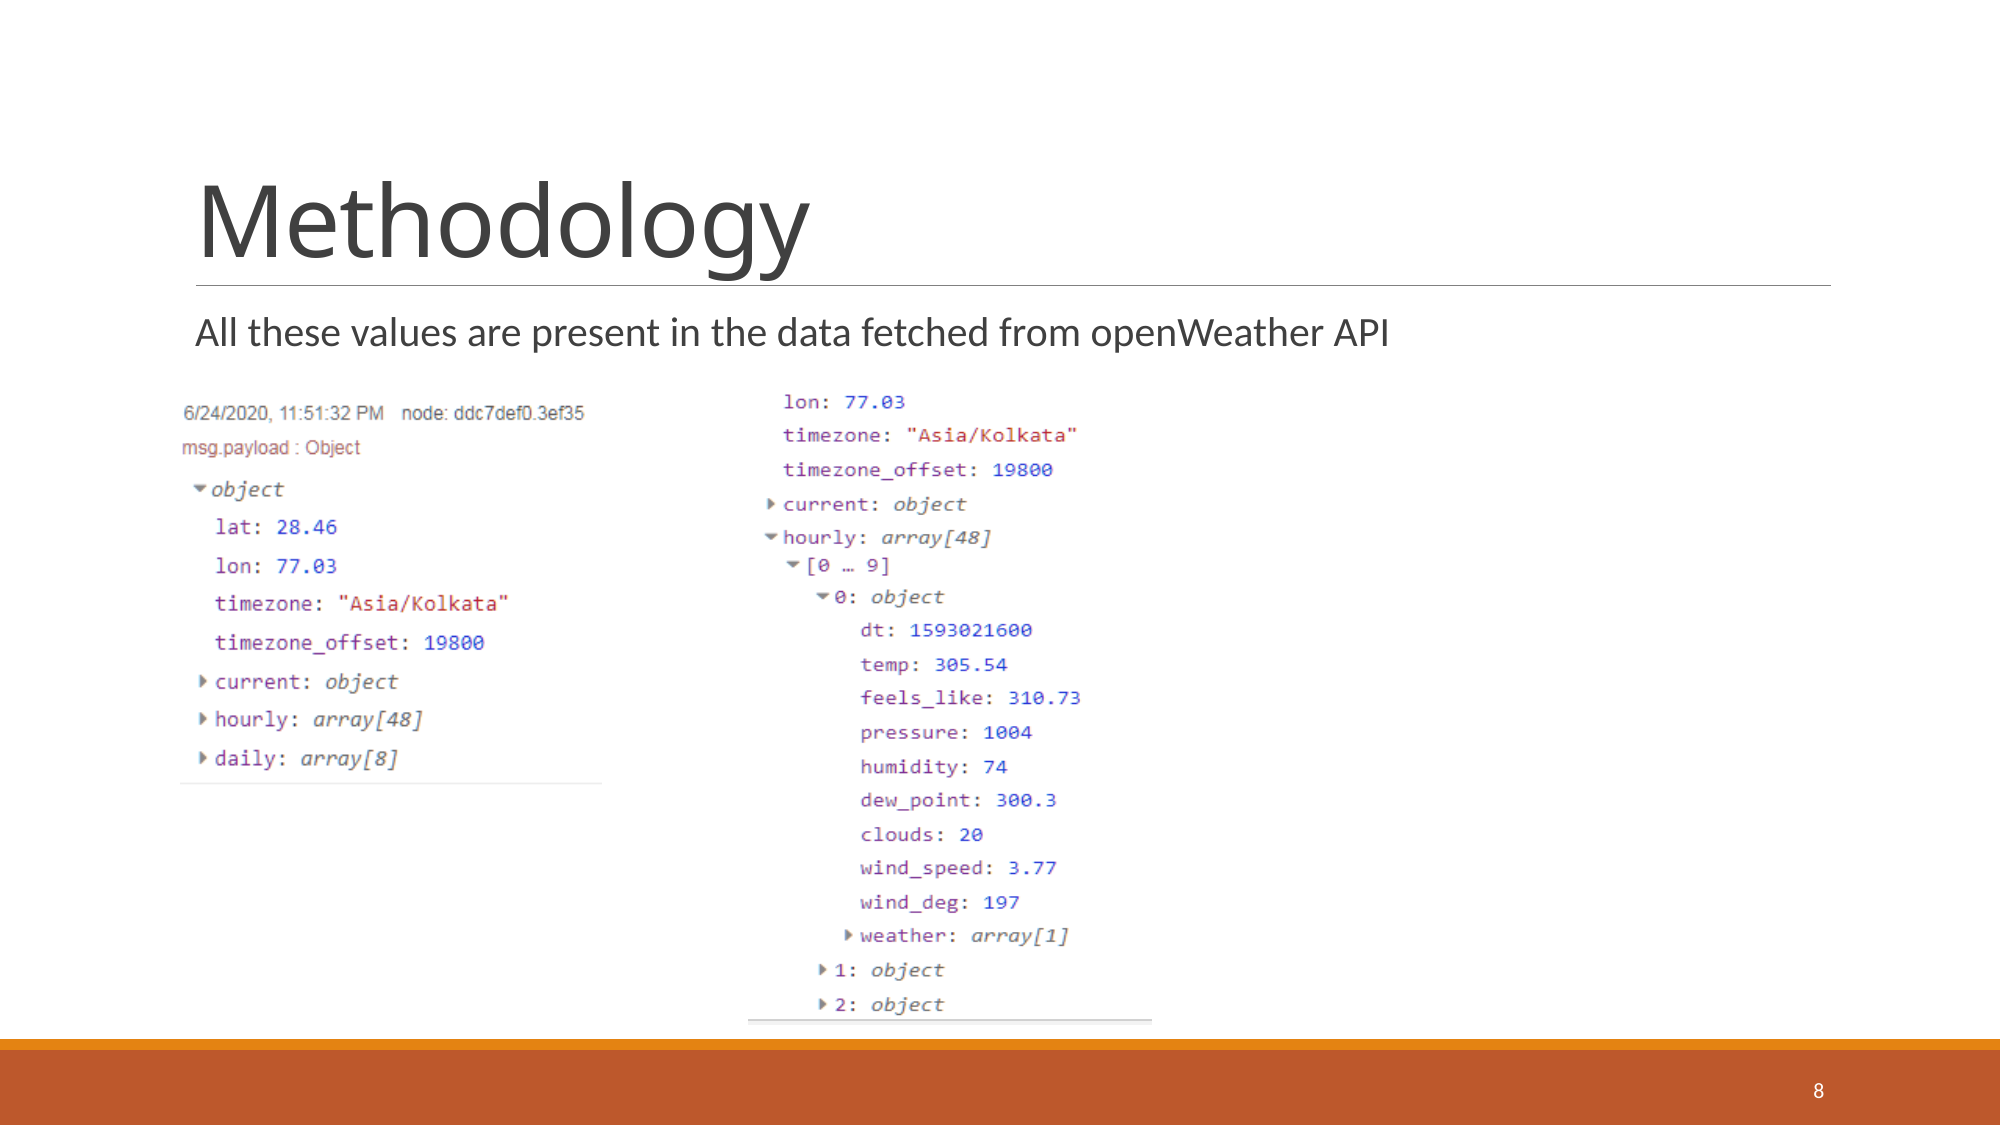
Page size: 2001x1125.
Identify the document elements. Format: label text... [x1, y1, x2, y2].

picture [747, 391, 1152, 1026]
title Methodology [180, 47, 1830, 285]
slide_number 8 [1624, 1059, 1840, 1120]
picture [179, 391, 603, 809]
list All these values are present in the data fetched from openWeather API [180, 302, 1830, 1025]
